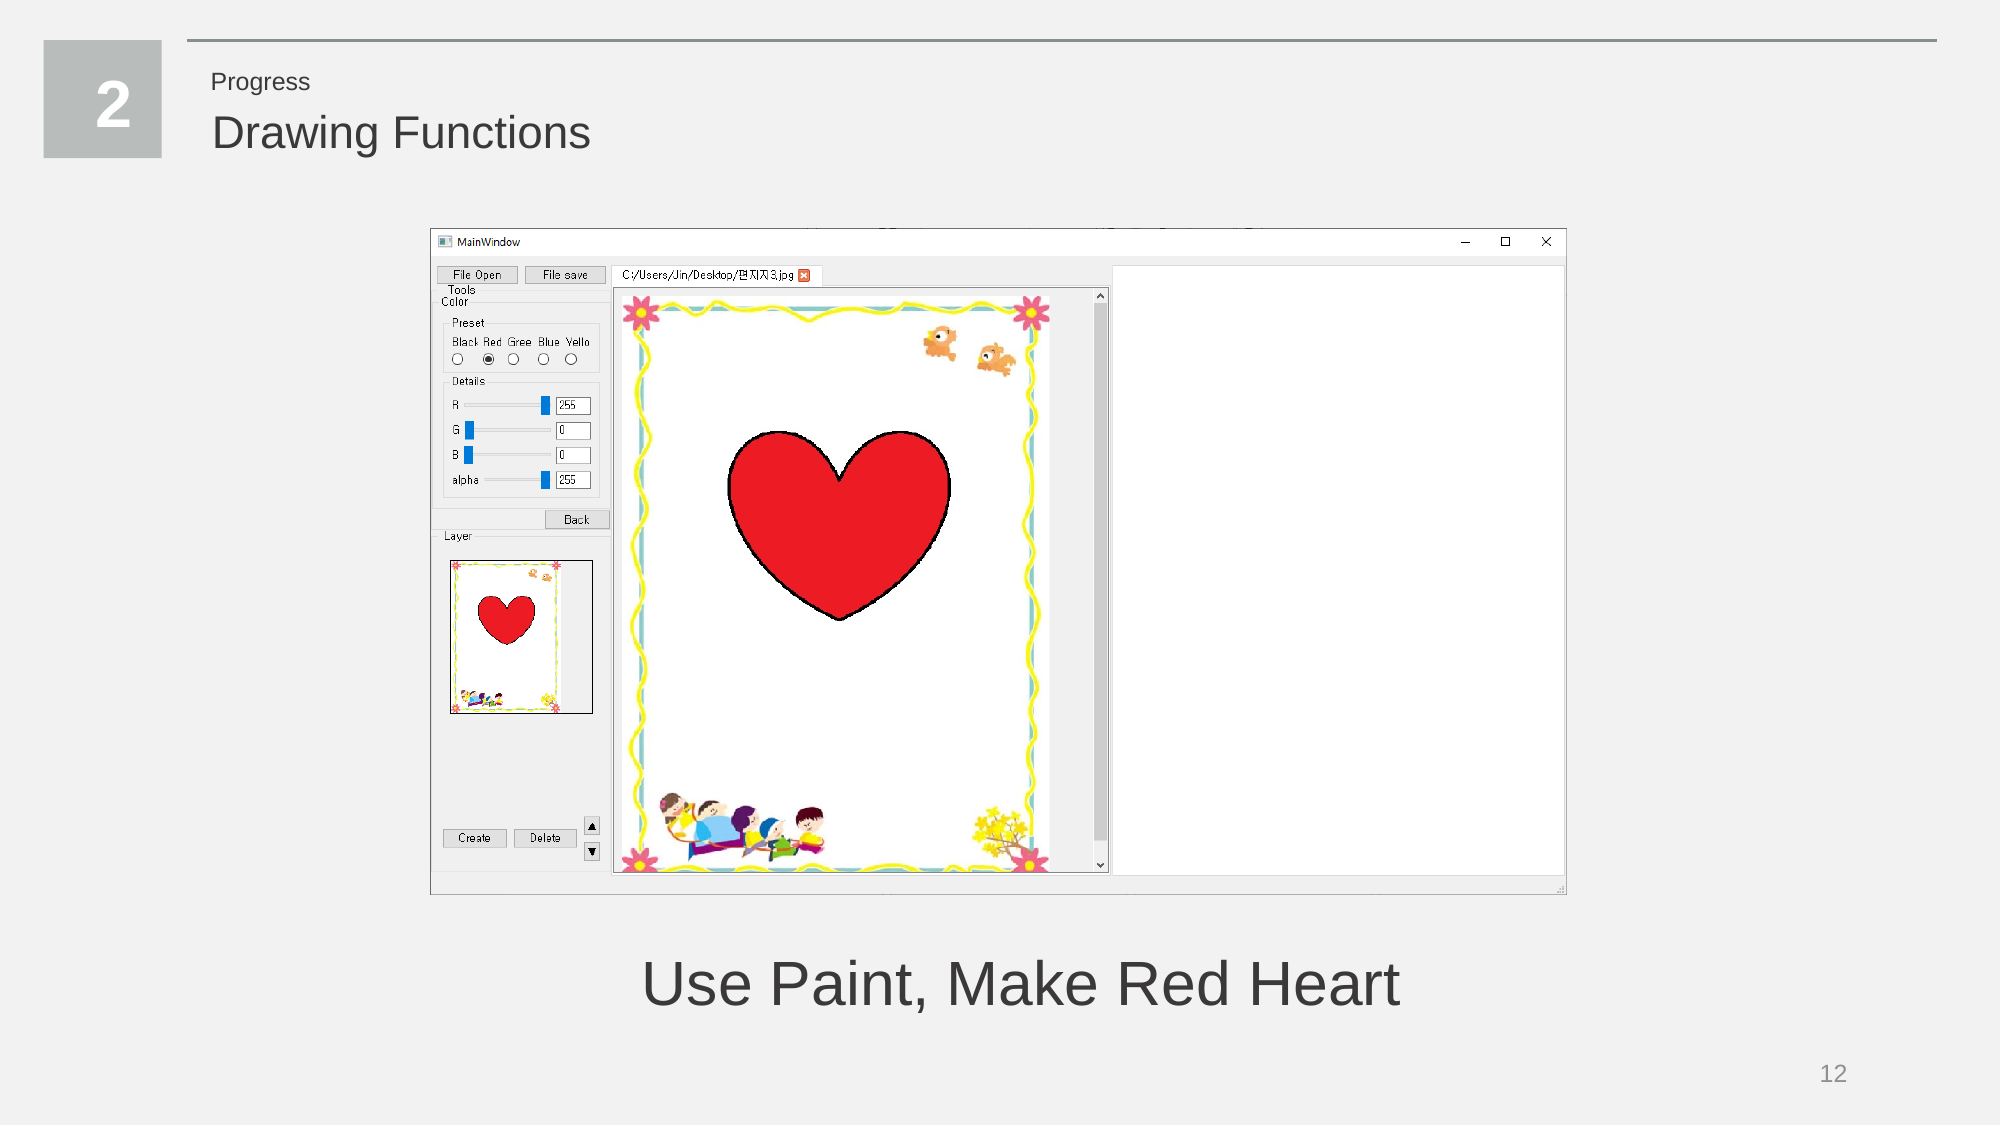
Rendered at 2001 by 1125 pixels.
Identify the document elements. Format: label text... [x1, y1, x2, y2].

picture [430, 228, 1567, 896]
slide_number 12 [1412, 1042, 1863, 1103]
text_box Use Paint, Make Red Heart [621, 935, 1423, 1026]
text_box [194, 57, 609, 167]
text_box [42, 39, 163, 159]
text_box 2 [80, 52, 123, 148]
